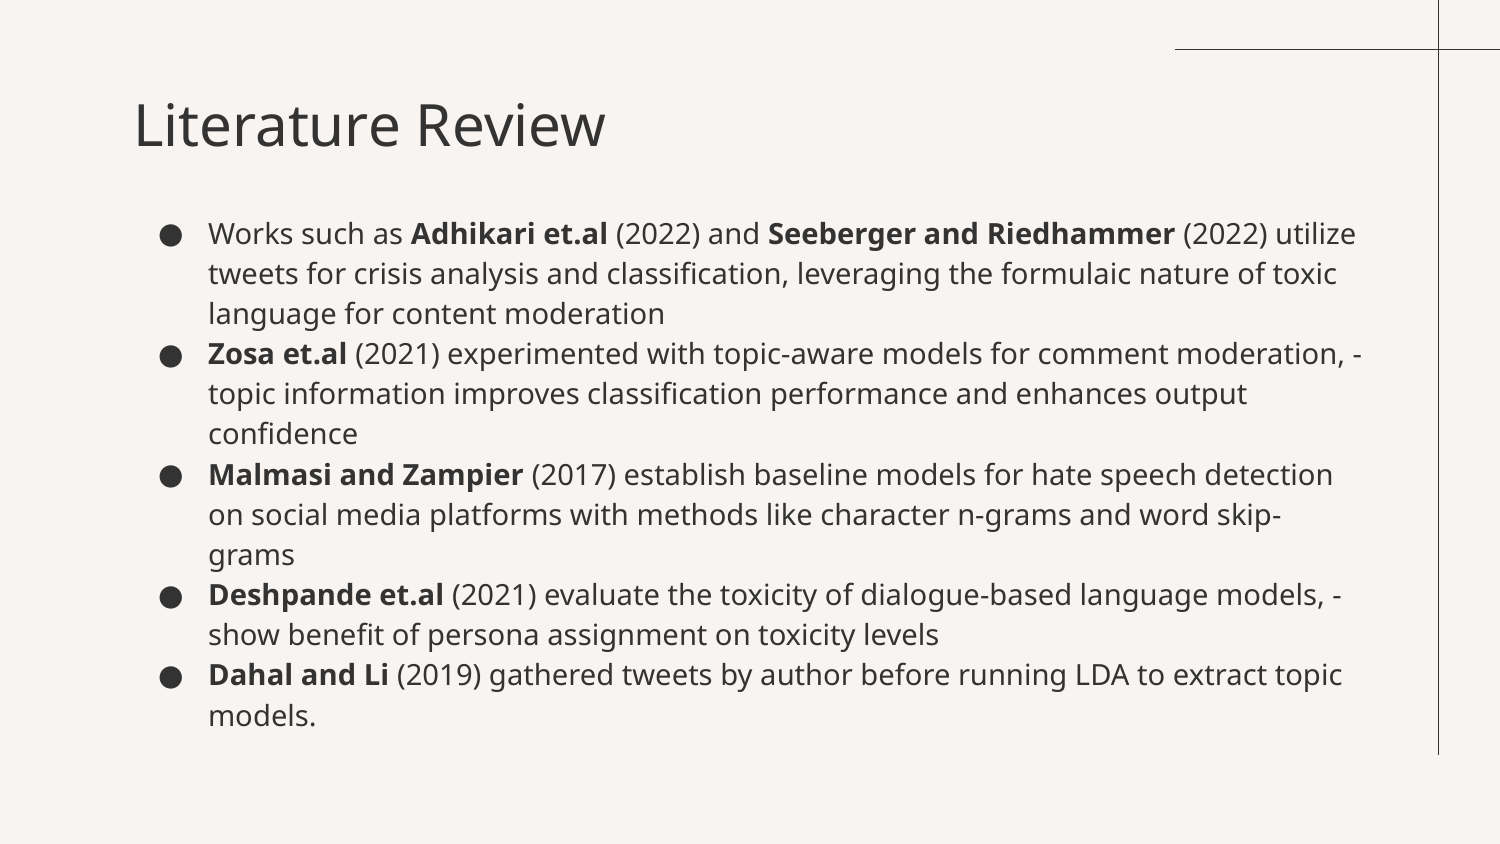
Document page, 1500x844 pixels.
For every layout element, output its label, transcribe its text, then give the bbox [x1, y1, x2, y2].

list Works such as Adhikari et.al (2022) and Seeberger and Riedhammer (2022) utilize tweets for crisis analysis and classification, leveraging the formulaic nature of toxic language for content moderation Zosa et.al (2021) experimented with topic-aware models for comment moderation, - topic information improves classification performance and enhances output confidence Malmasi and Zampier (2017) establish baseline models for hate speech detection on social media platforms with methods like character n-grams and word skip-grams Deshpande et.al (2021) evaluate the toxicity of dialogue-based language models, - show benefit of persona assignment on toxicity levels Dahal and Li (2019) gathered tweets by author before running LDA to extract topic models. [118, 194, 1382, 736]
title Literature Review [118, 72, 1382, 167]
